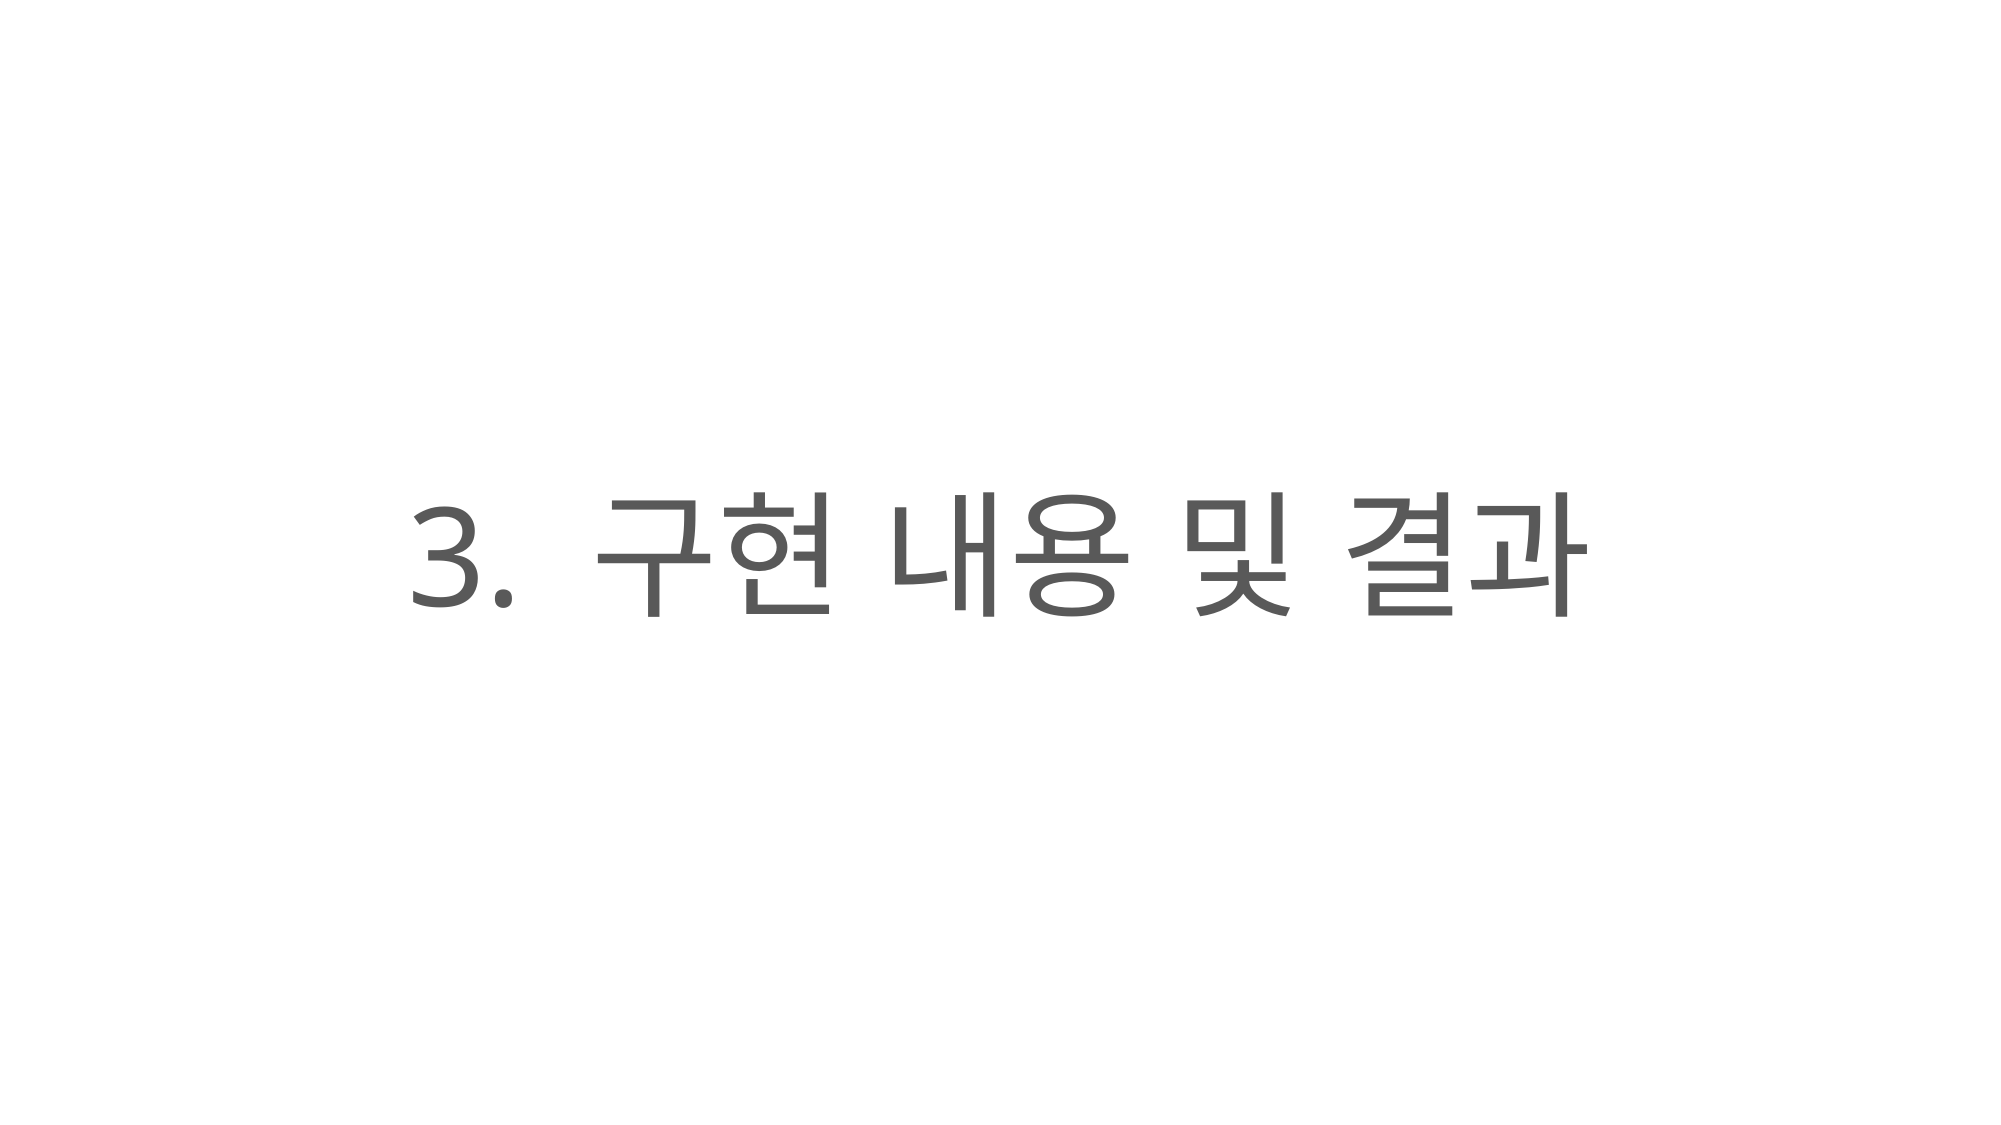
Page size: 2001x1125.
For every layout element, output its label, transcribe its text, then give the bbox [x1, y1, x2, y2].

title 3. 구현 내용 및 결과 [137, 453, 1863, 672]
